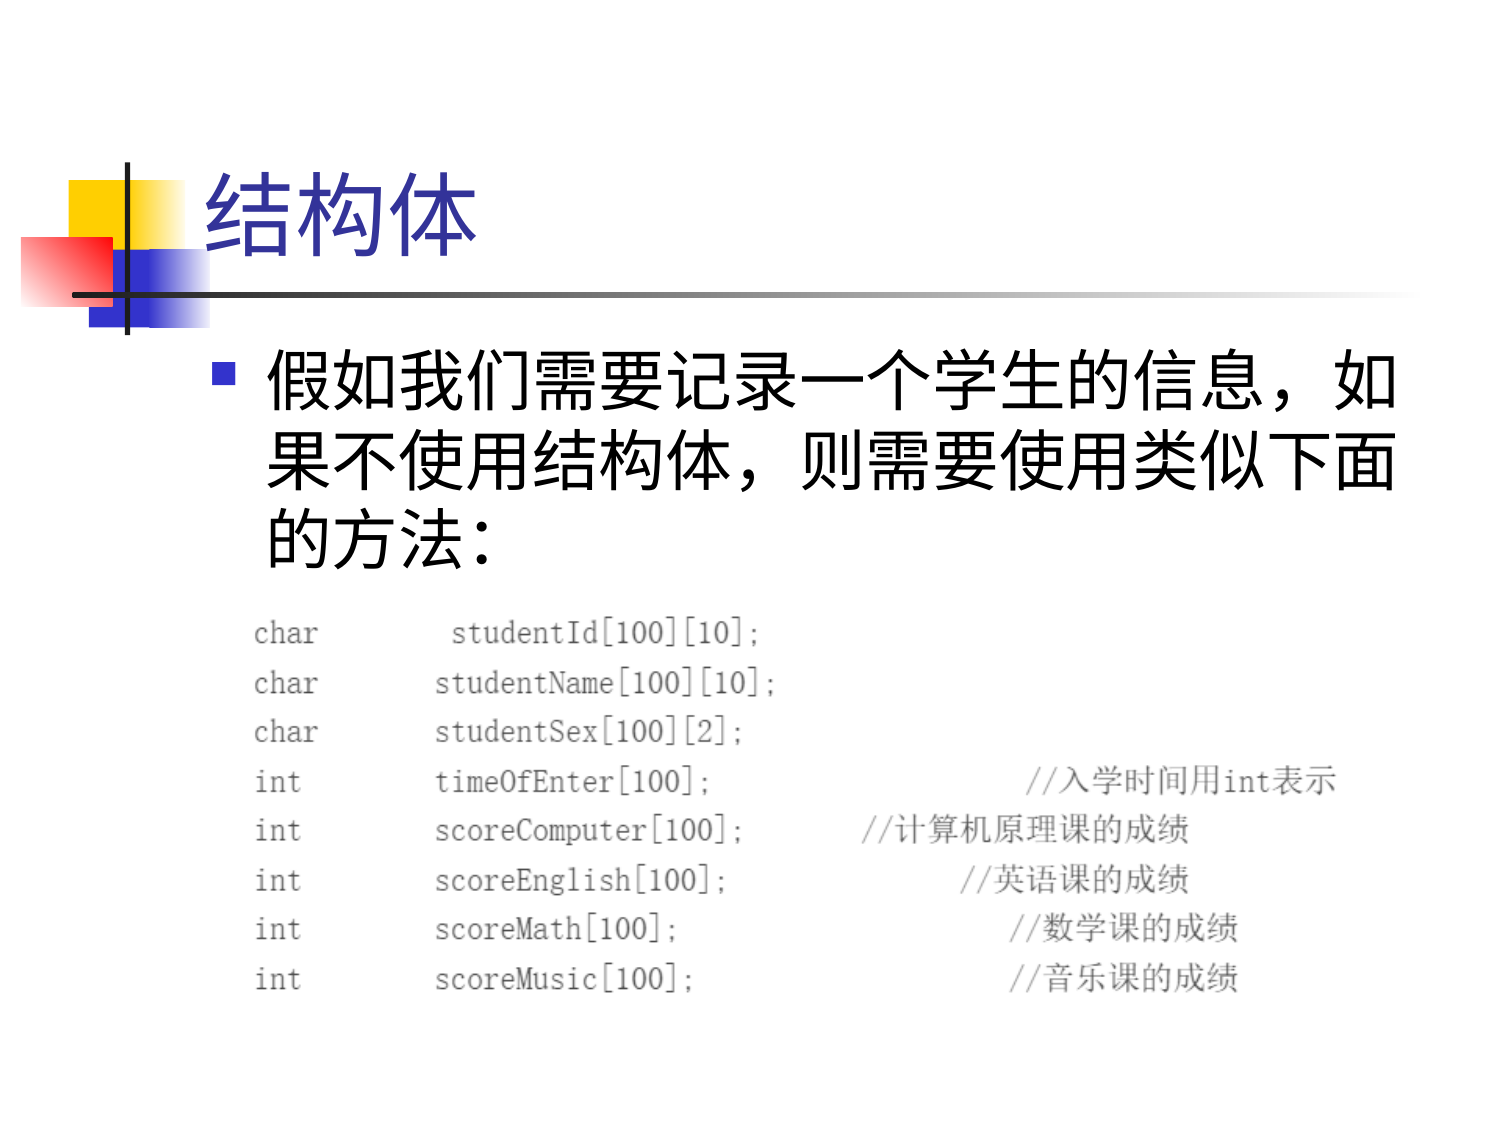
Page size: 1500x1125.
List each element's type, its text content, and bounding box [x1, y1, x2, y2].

title 结构体 [188, 34, 1468, 276]
picture [218, 609, 1405, 1024]
list 假如我们需要记录一个学生的信息，如果不使用结构体，则需要使用类似下面的方法： [193, 330, 1470, 1007]
